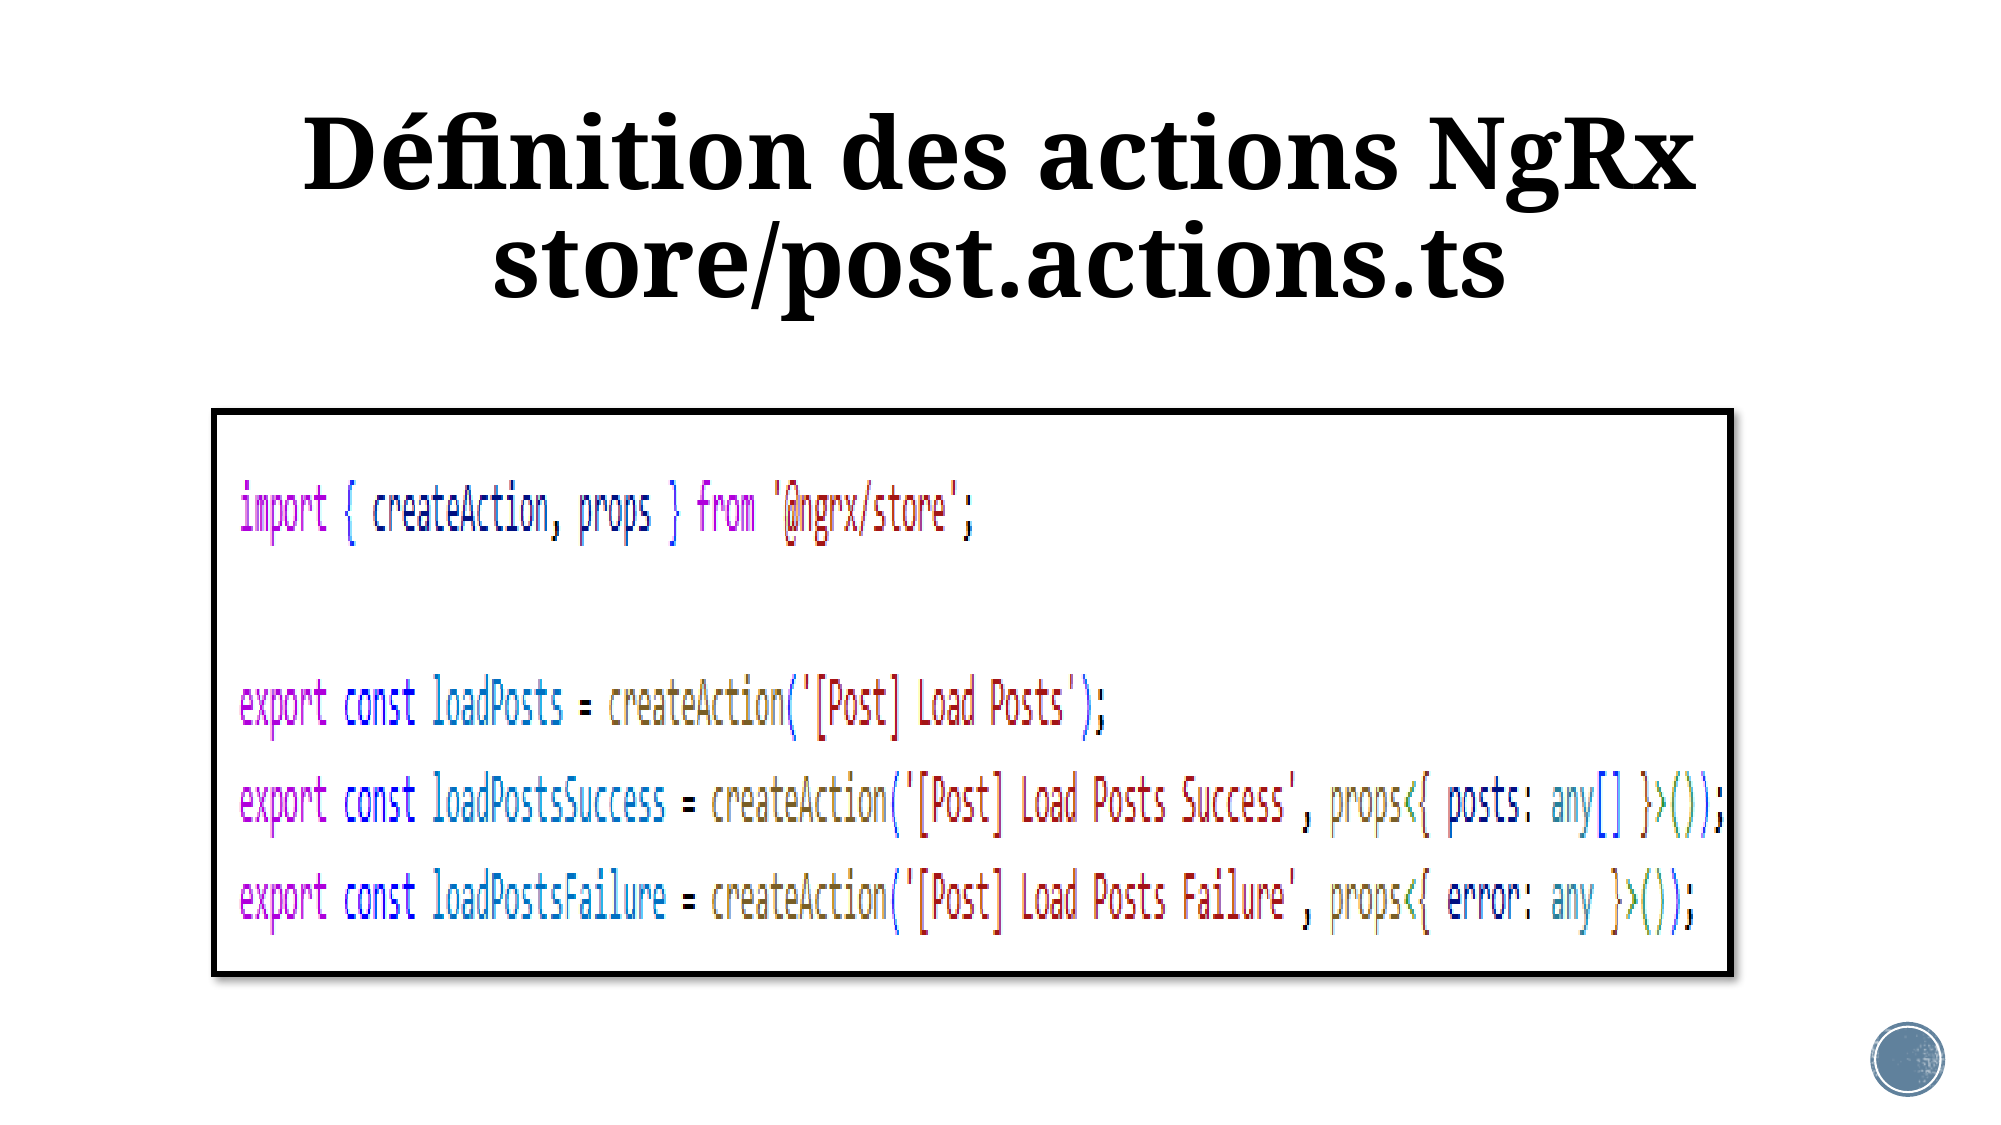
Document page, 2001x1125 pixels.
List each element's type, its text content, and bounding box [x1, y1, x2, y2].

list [217, 418, 1727, 970]
title Définition des actions NgRx store/post.actions.ts [175, 79, 1826, 344]
